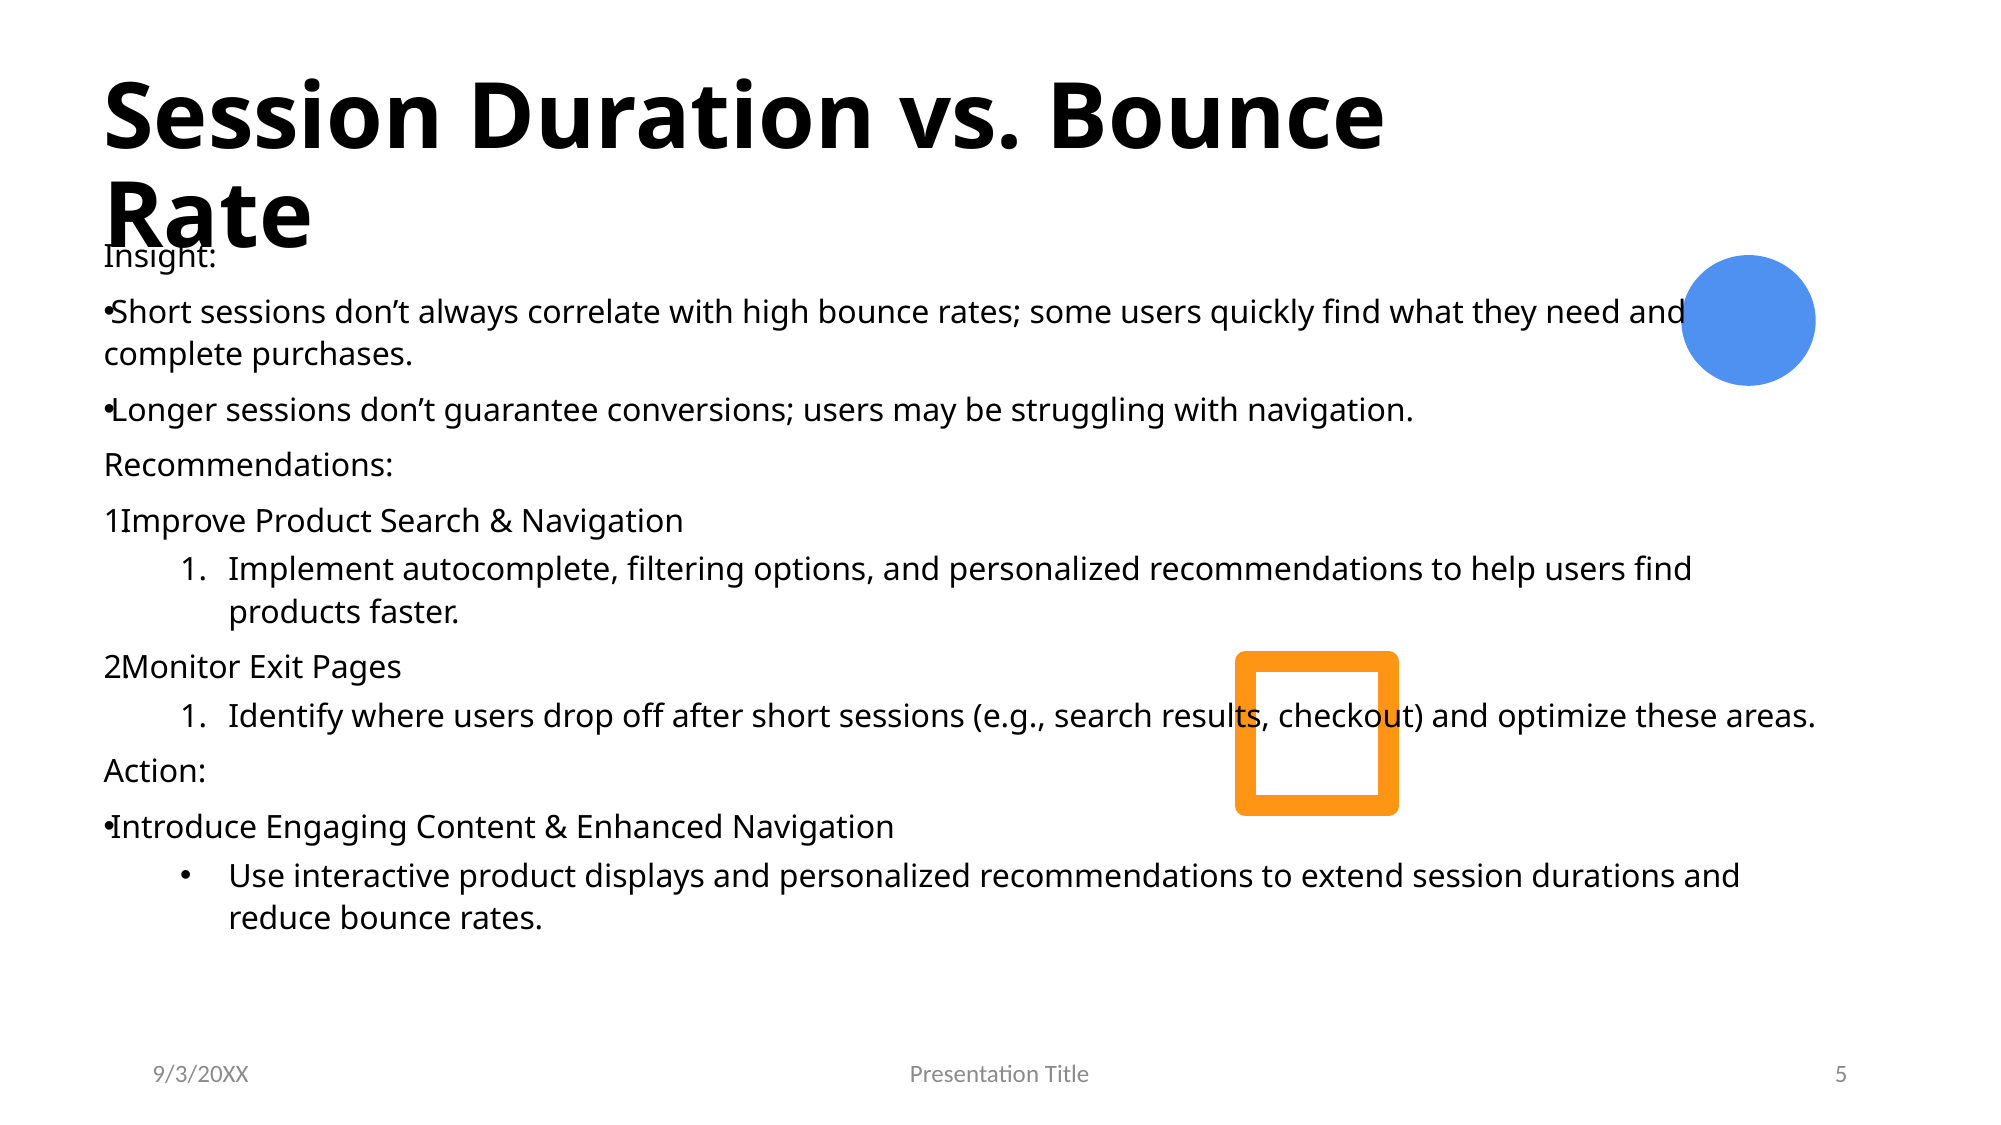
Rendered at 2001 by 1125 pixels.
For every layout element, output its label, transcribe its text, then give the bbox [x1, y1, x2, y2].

title Session Duration vs. Bounce Rate [88, 59, 1511, 224]
slide_number 5 [1412, 1042, 1863, 1103]
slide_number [137, 1042, 588, 1103]
footer Presentation Title [662, 1042, 1338, 1103]
list Insight: Short sessions don’t always correlate with high bounce rates; some users quickly find what they need and complete purchases. Longer sessions don’t guarantee conversions; users may be struggling with navigation. Recommendations: Improve Product Search & Navigation Implement autocomplete, filtering options, and personalized recommendations to help users find products faster. Monitor Exit Pages Identify where users drop off after short sessions (e.g., search results, checkout) and optimize these areas. Action: Introduce Engaging Content & Enhanced Navigation Use interactive product displays and personalized recommendations to extend session durations and reduce bounce rates. [88, 224, 1849, 965]
